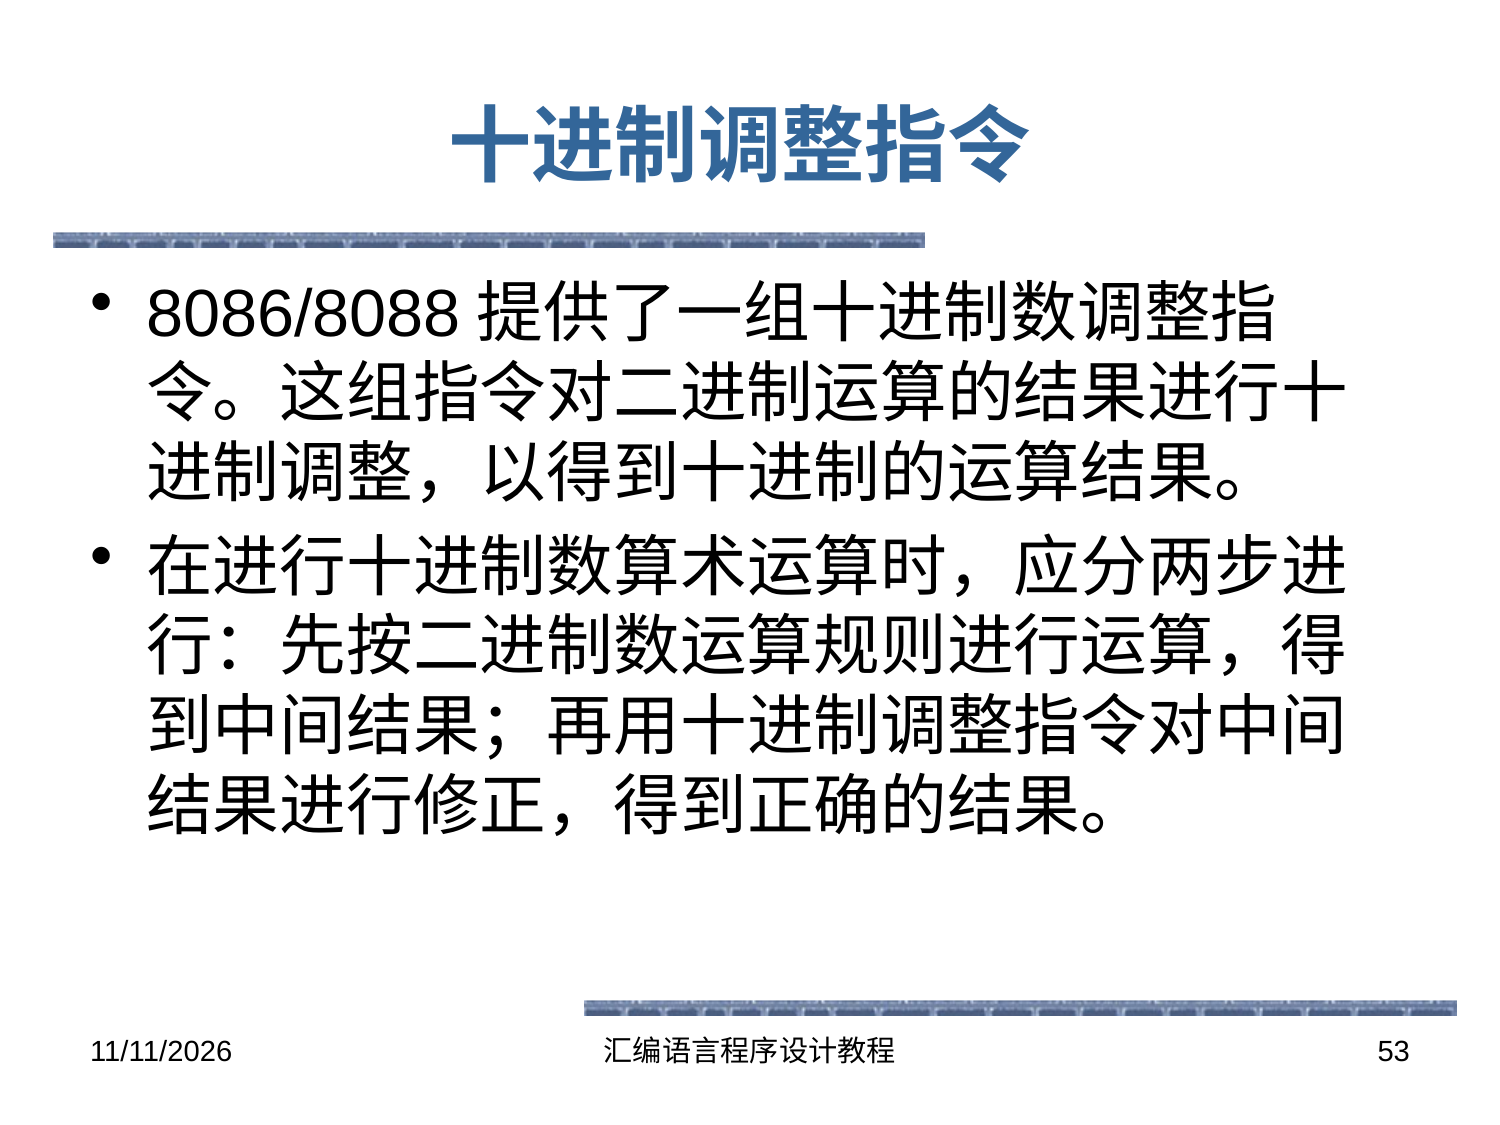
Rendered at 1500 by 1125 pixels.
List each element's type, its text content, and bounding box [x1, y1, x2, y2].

title 十进制调整指令 [74, 44, 1426, 233]
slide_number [74, 1024, 426, 1103]
picture [584, 999, 1457, 1016]
list 8086/8088提供了一组十进制数调整指令。这组指令对二进制运算的结果进行十进制调整，以得到十进制的运算结果。 在进行十进制数算术运算时，应分两步进行：先按二进制数运算规则进行运算，得到中间结果；再用十进制调整指令对中间结果进行修正，得到正确的结果。 [74, 262, 1426, 1006]
picture [53, 231, 925, 248]
slide_number 53 [1074, 1024, 1426, 1103]
footer 汇编语言程序设计教程 [512, 1024, 988, 1103]
